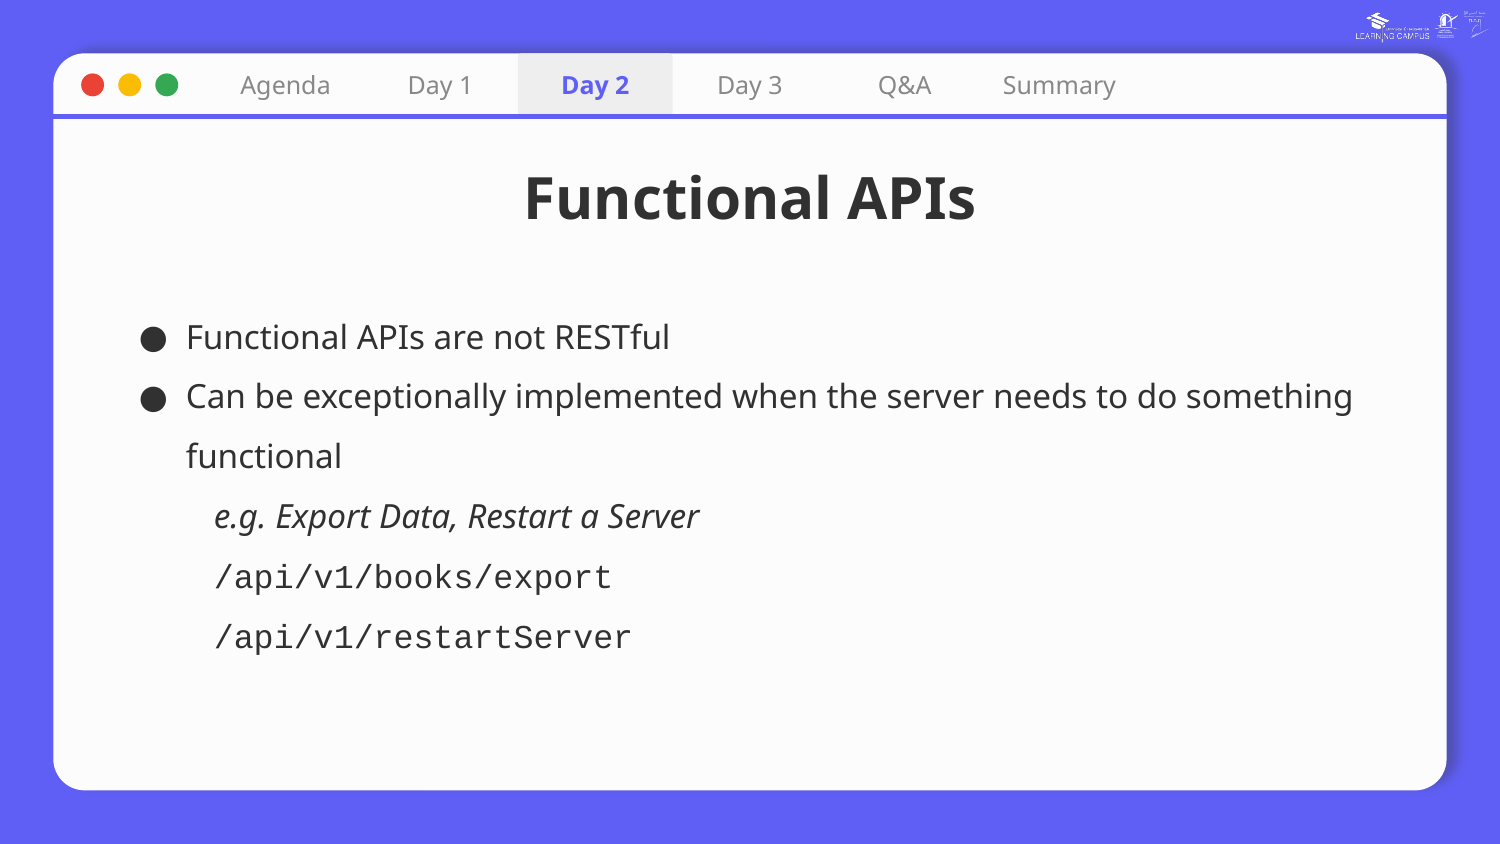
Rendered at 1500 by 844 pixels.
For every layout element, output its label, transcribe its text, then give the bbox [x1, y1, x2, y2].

picture [1353, 11, 1490, 44]
text_box Day 2 [517, 53, 672, 114]
text_box Day 1 [363, 53, 518, 114]
text_box Summary [982, 53, 1137, 114]
title Functional APIs [116, 159, 1383, 257]
list GraphQL Syntax [1347, 9, 1496, 52]
list Functional APIs are not RESTful Can be exceptionally implemented when the server needs to do something functional e.g. Export Data, Restart a Server /api/v1/books/export /api/v1/restartServer [123, 280, 1383, 728]
text_box Day 3 [672, 53, 827, 114]
text_box Q&A [827, 53, 982, 114]
text_box Agenda [208, 53, 364, 114]
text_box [80, 73, 179, 97]
